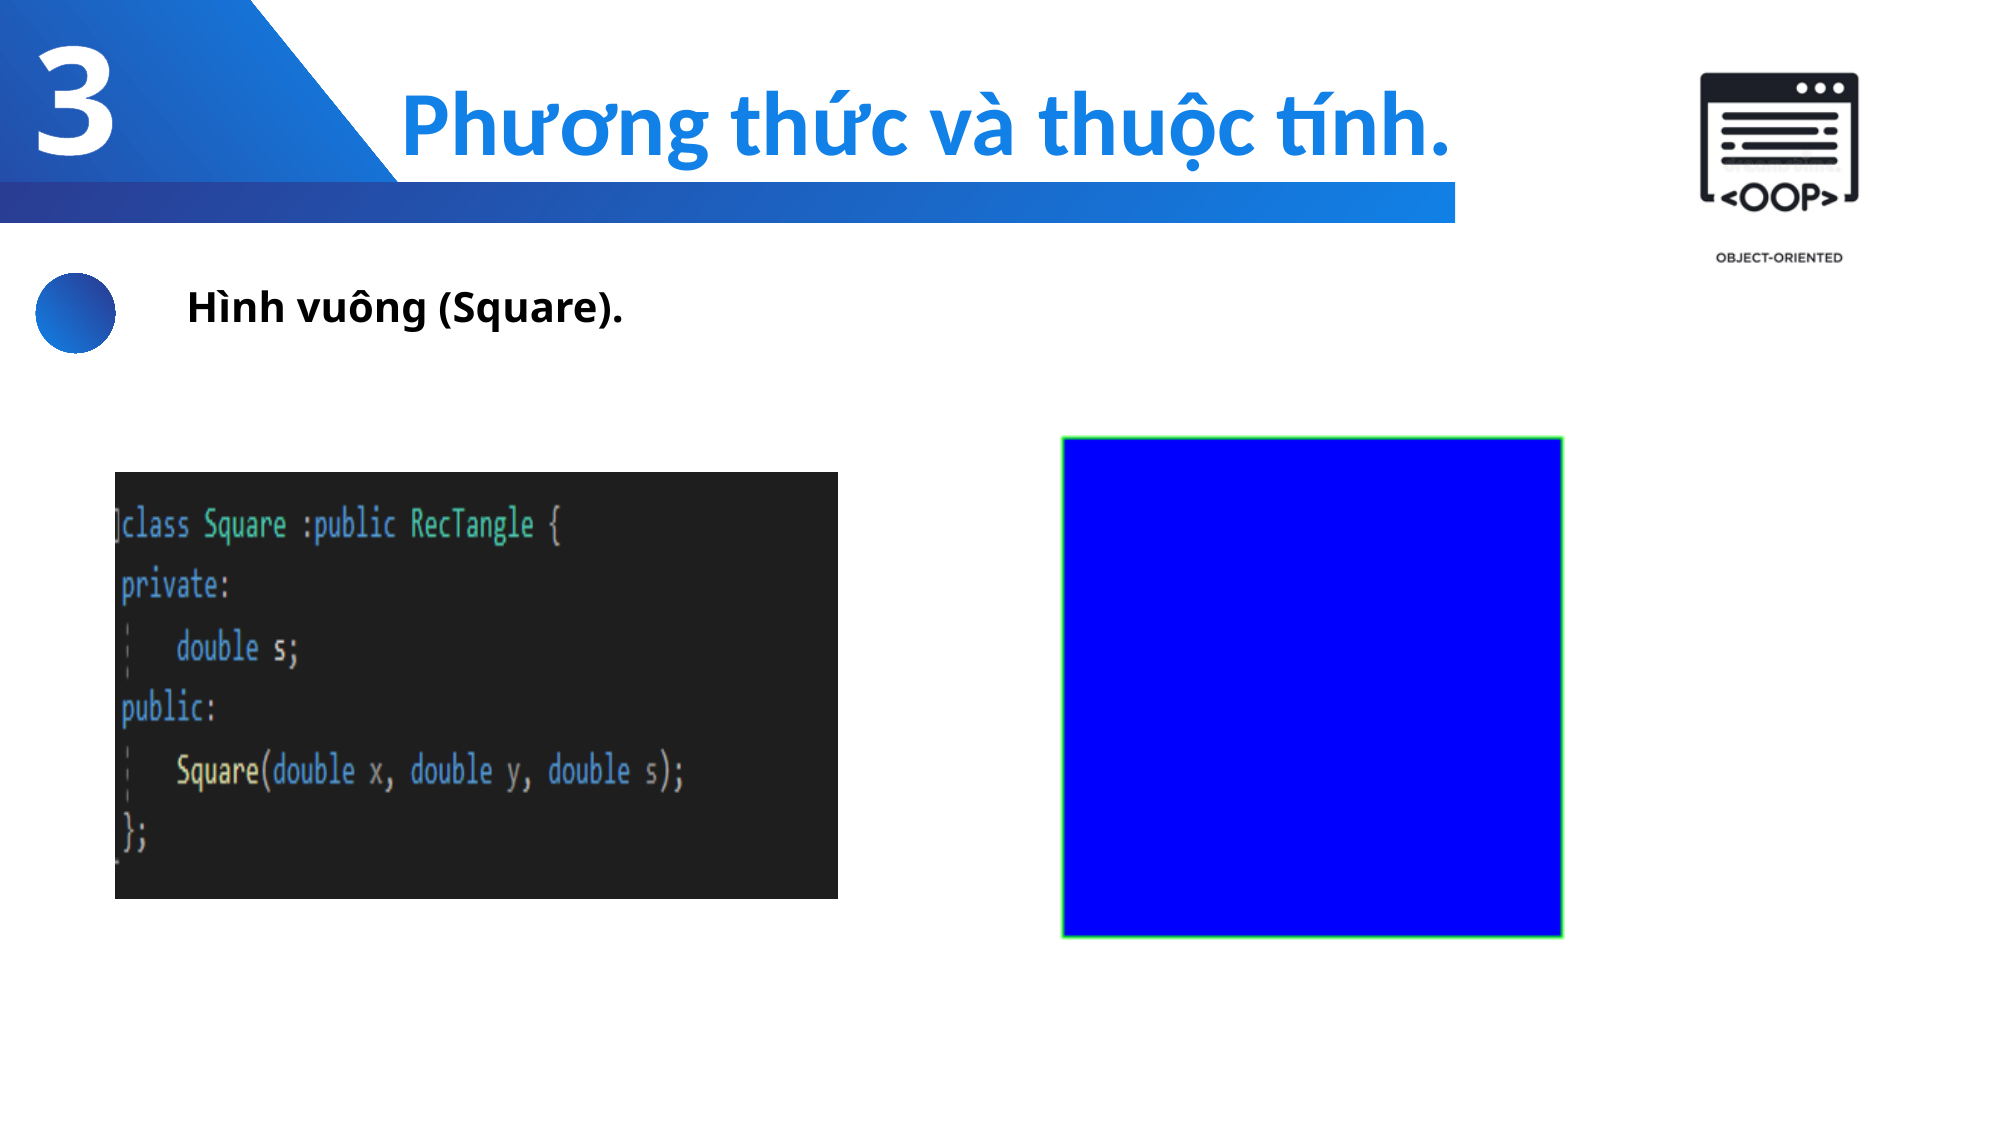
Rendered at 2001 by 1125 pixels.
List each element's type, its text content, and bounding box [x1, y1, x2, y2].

picture [1047, 416, 1575, 956]
text_box [172, 0, 386, 182]
text_box 3 [0, 0, 172, 192]
text_box [34, 272, 117, 355]
picture [1673, 42, 1881, 274]
text_box Hình vuông (Square). [171, 273, 825, 339]
picture [115, 472, 838, 899]
text_box Phương thức và thuộc tính. [386, 56, 1483, 182]
text_box [0, 182, 1456, 224]
